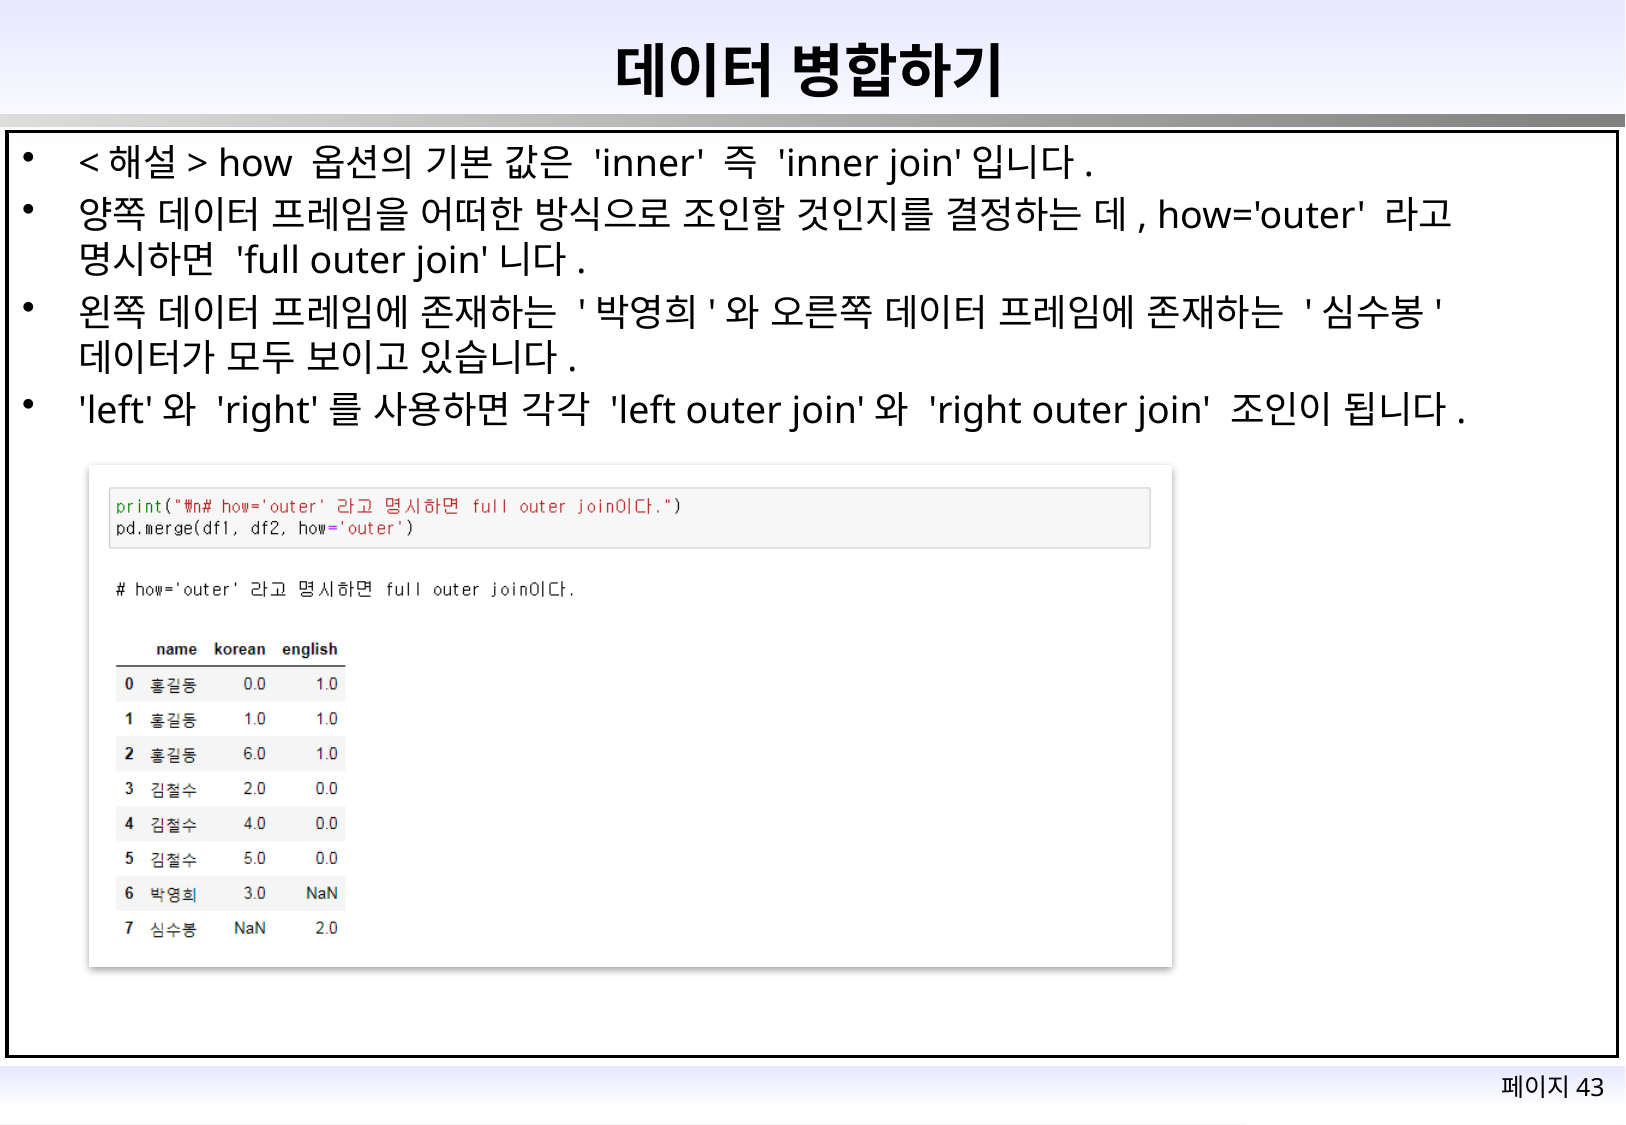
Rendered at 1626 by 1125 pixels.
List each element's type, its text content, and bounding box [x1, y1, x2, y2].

picture [103, 479, 1159, 953]
title 데이터 병합하기 [207, 24, 1412, 113]
list <해설> how 옵션의 기본 값은 'inner' 즉 'inner join'입니다. 양쪽 데이터 프레임을 어떠한 방식으로 조인할 것인지를 결정하는 데, how='outer' 라고 명시하면 'full outer join'니다. 왼쪽 데이터 프레임에 존재하는 '박영희'와 오른쪽 데이터 프레임에 존재하는 '심수봉' 데이터가 모두 보이고 있습니다. 'left'와 'right'를 사용하면 각각 'left outer join'와 'right outer join' 조인이 됩니다. [6, 130, 1590, 785]
